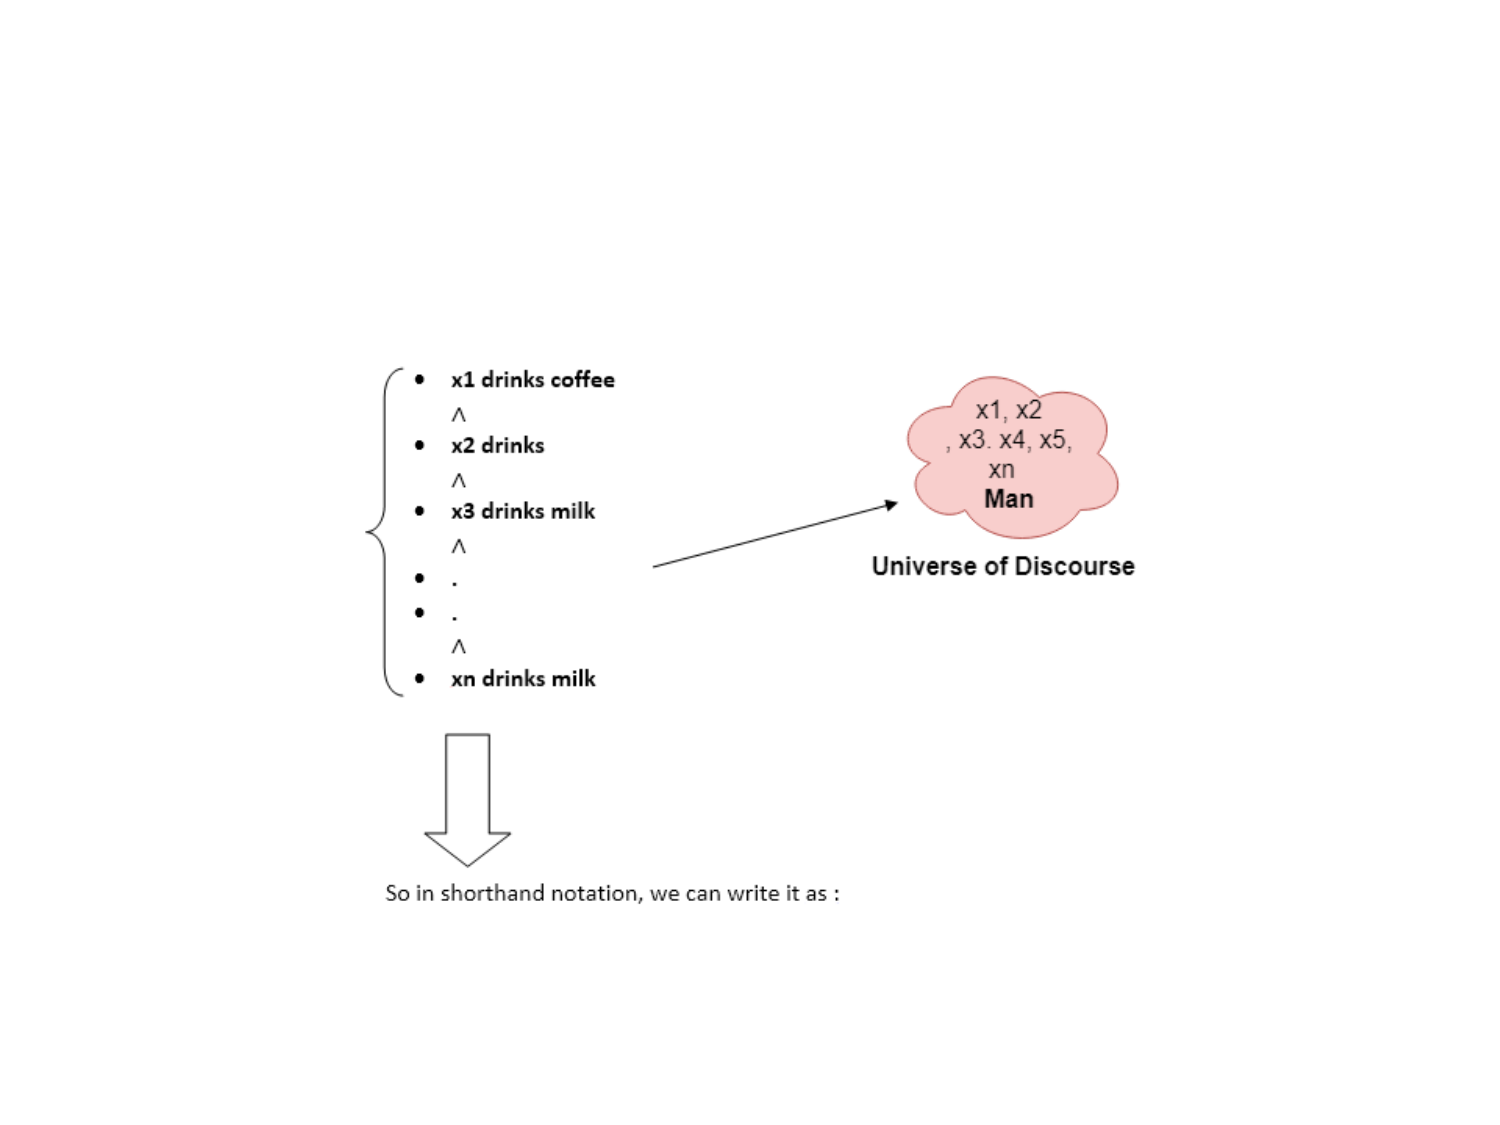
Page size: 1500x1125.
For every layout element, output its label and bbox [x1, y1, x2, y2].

list [349, 342, 1151, 926]
